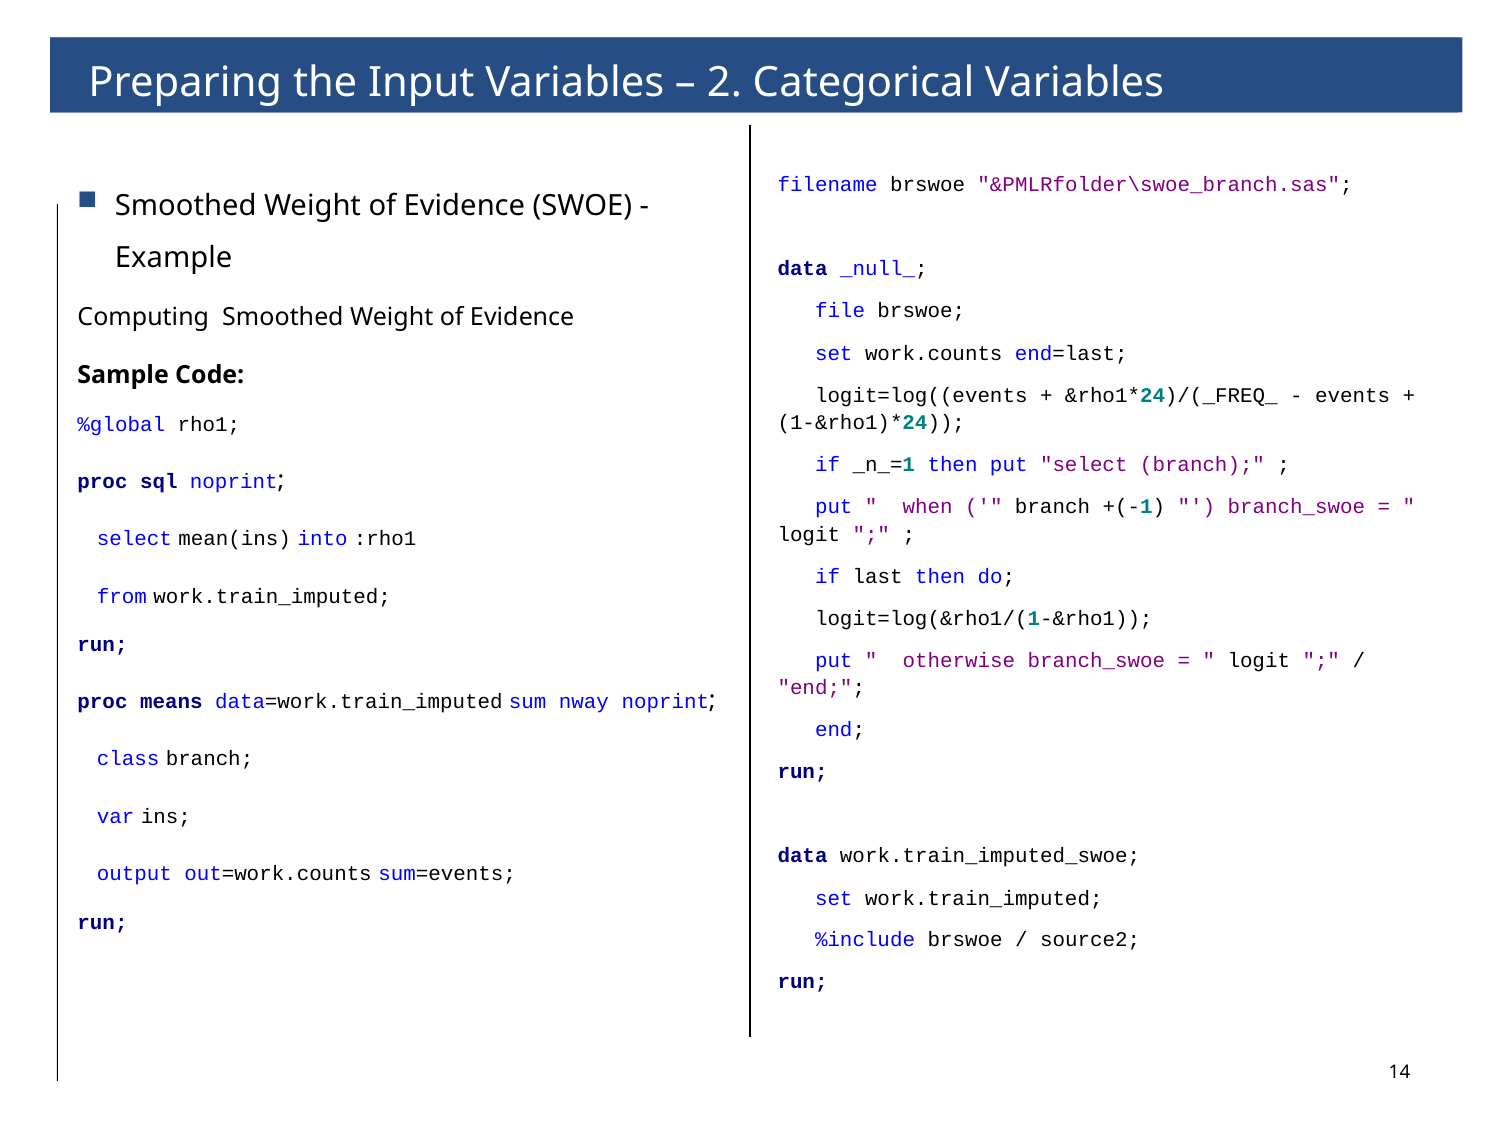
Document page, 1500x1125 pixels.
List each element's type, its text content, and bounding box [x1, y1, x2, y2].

text_box filename brswoe "&PMLRfolder\swoe_branch.sas"; data _null_; file brswoe; set work.counts end=last; logit=log((events + &rho1*24)/(_FREQ_ - events + (1-&rho1)*24)); if _n_=1 then put "select (branch);" ; put " when ('" branch +(-1) "') branch_swoe = " logit ";" ; if last then do; logit=log(&rho1/(1-&rho1)); put " otherwise branch_swoe = " logit ";" / "end;"; end; run; data work.train_imputed_swoe; set work.train_imputed; %include brswoe / source2; run; [762, 162, 1450, 1000]
text_box Smoothed Weight of Evidence (SWOE) - Example Computing Smoothed Weight of Evidence Sample Code: %global rho1; proc sql noprint; select mean(ins) into :rho1 from work.train_imputed; run; proc means data=work.train_imputed sum nway noprint; class branch; var ins; output out=work.counts sum=events; run; [62, 162, 745, 940]
text_box Preparing the Input Variables – 2. Categorical Variables [50, 37, 1463, 113]
